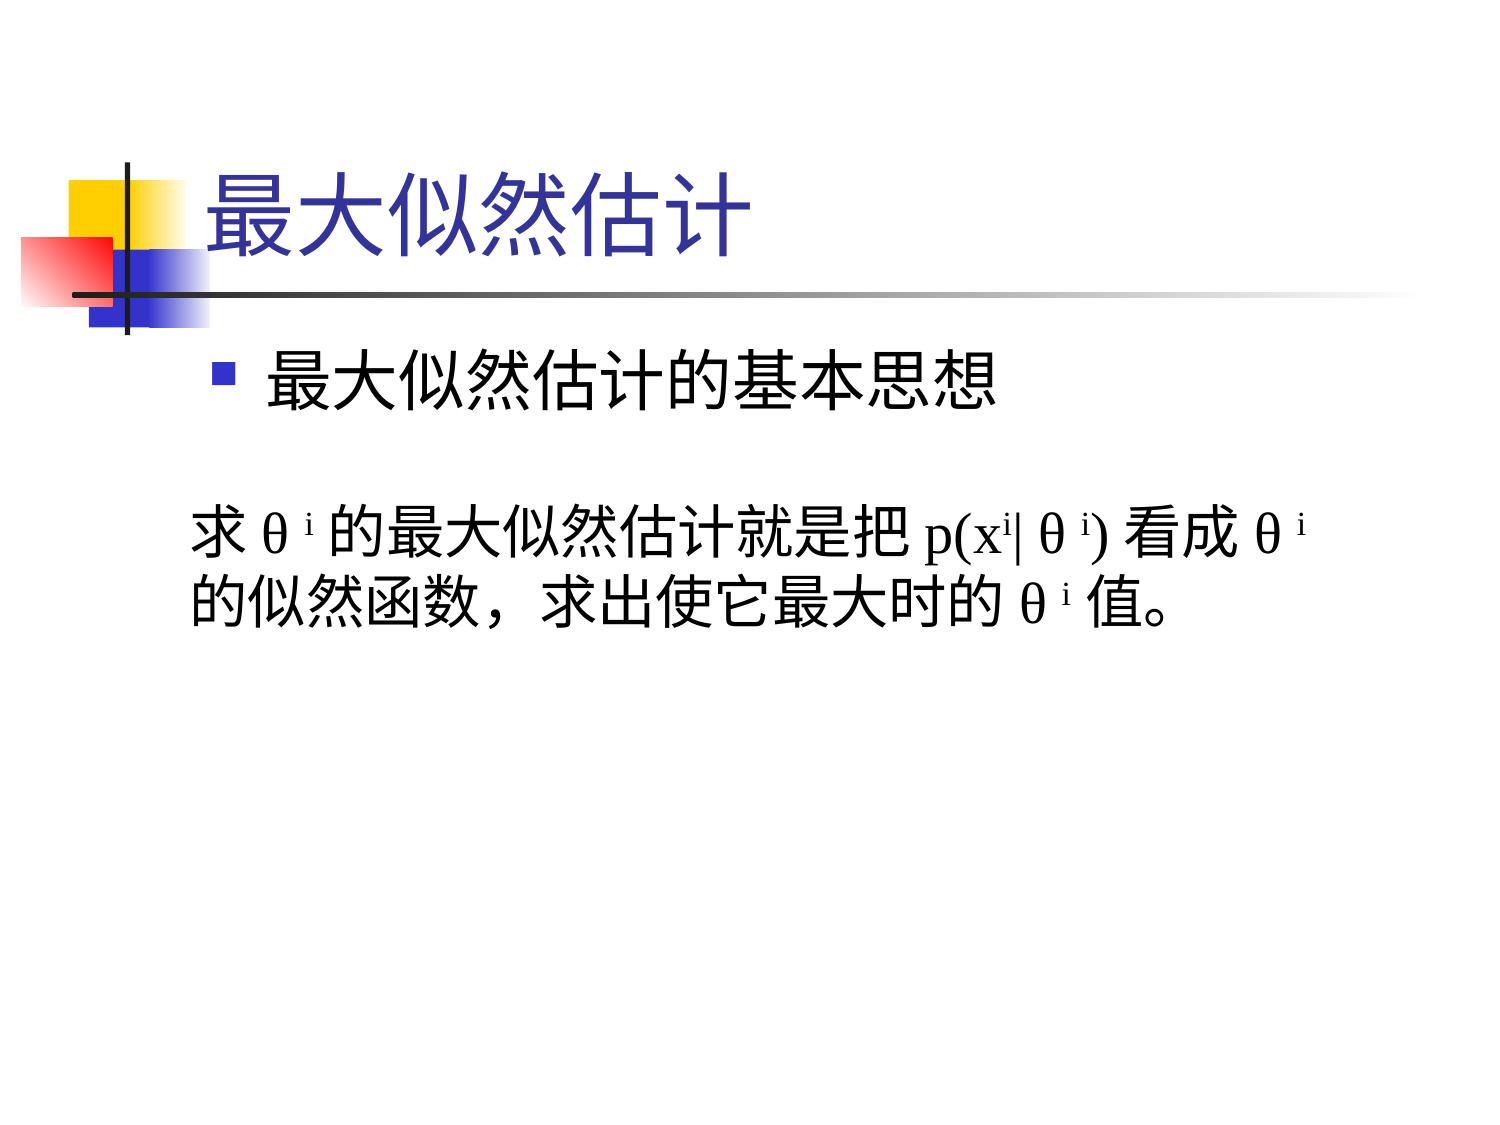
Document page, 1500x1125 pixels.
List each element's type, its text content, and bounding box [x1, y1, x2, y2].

title 最大似然估计 [188, 35, 1468, 275]
list 最大似然估计的基本思想 [193, 331, 1469, 1006]
text_box 求θ i的最大似然估计就是把p(xi| θ i)看成θ i的似然函数，求出使它最大时的θ i值。 [174, 487, 1350, 643]
